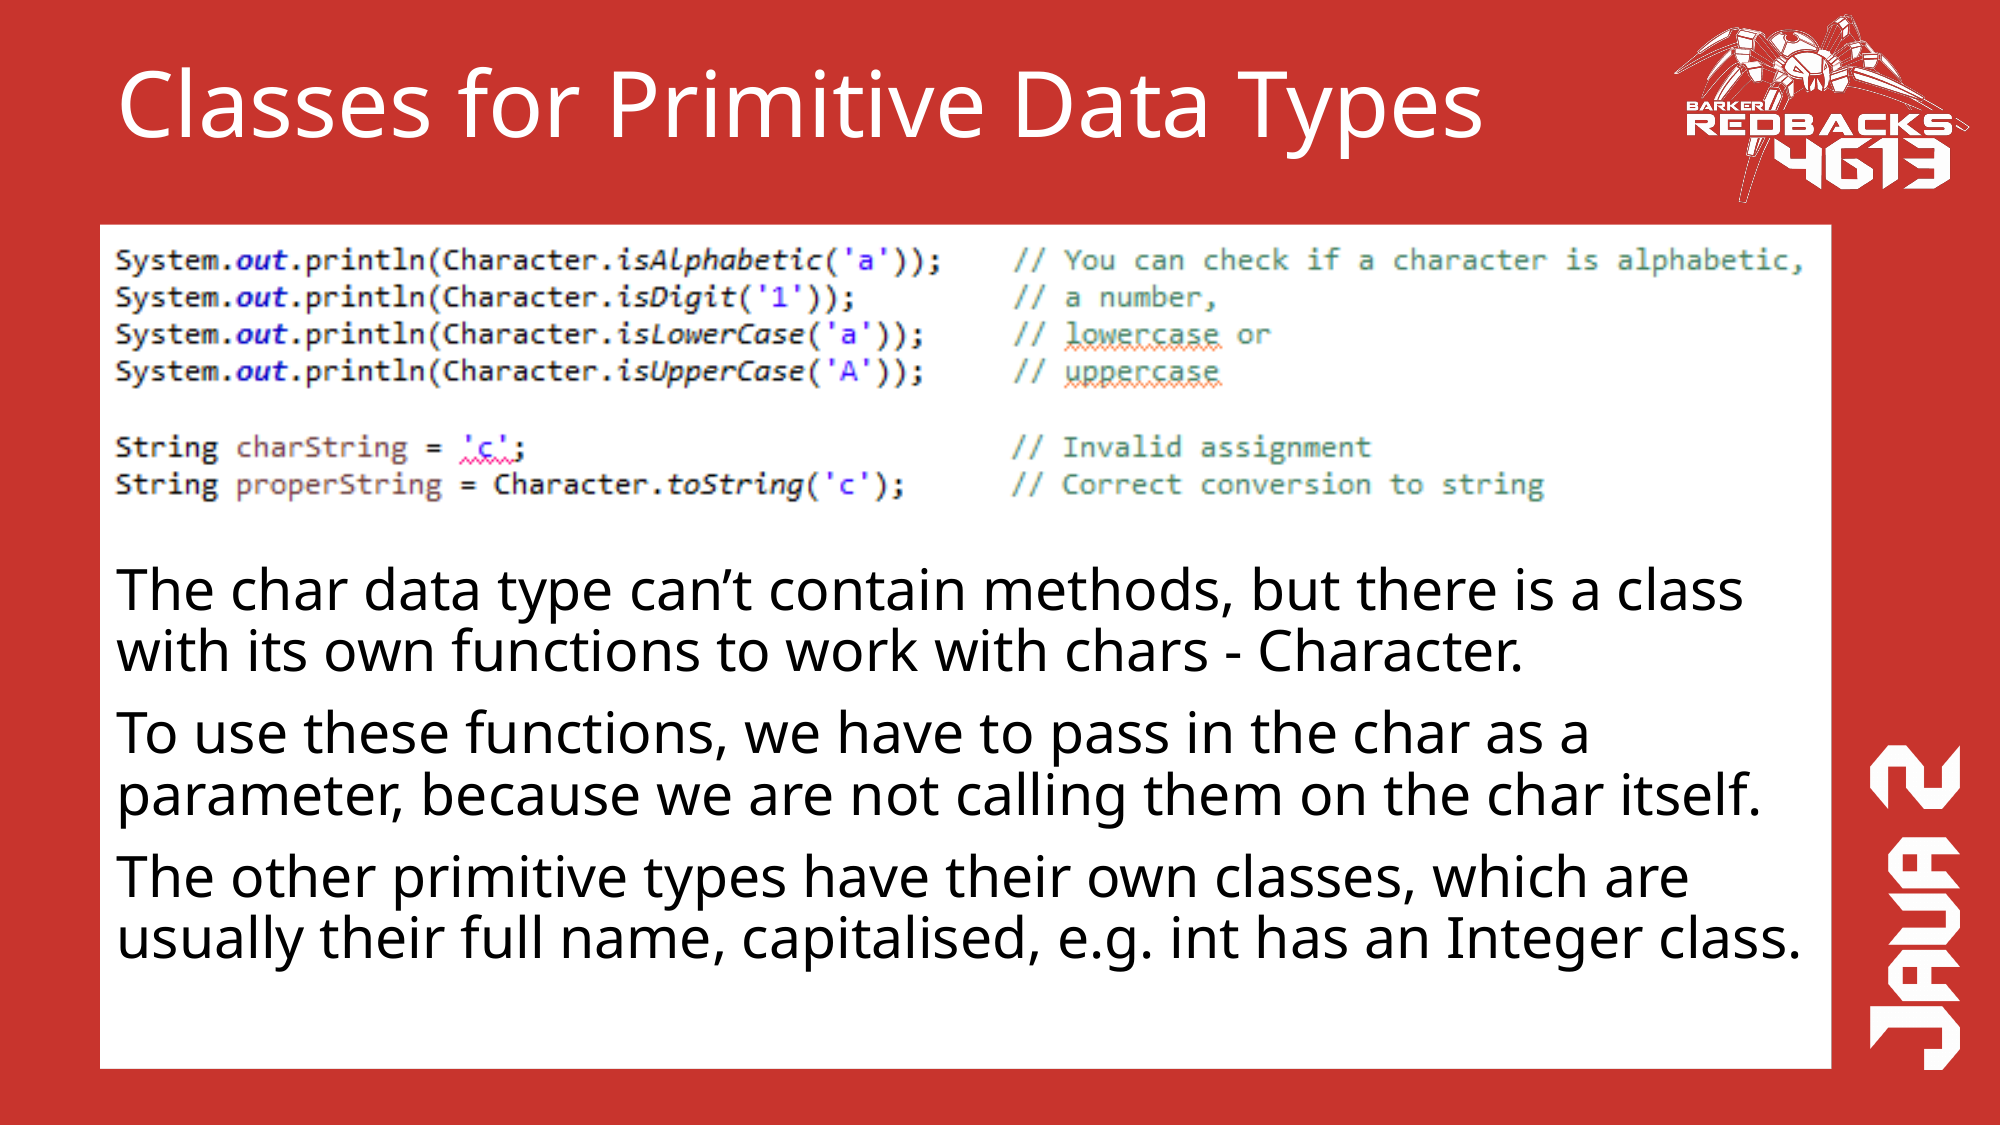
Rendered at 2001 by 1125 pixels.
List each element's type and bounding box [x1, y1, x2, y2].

picture [0, 0, 2000, 1125]
text_box [1753, 862, 2000, 952]
